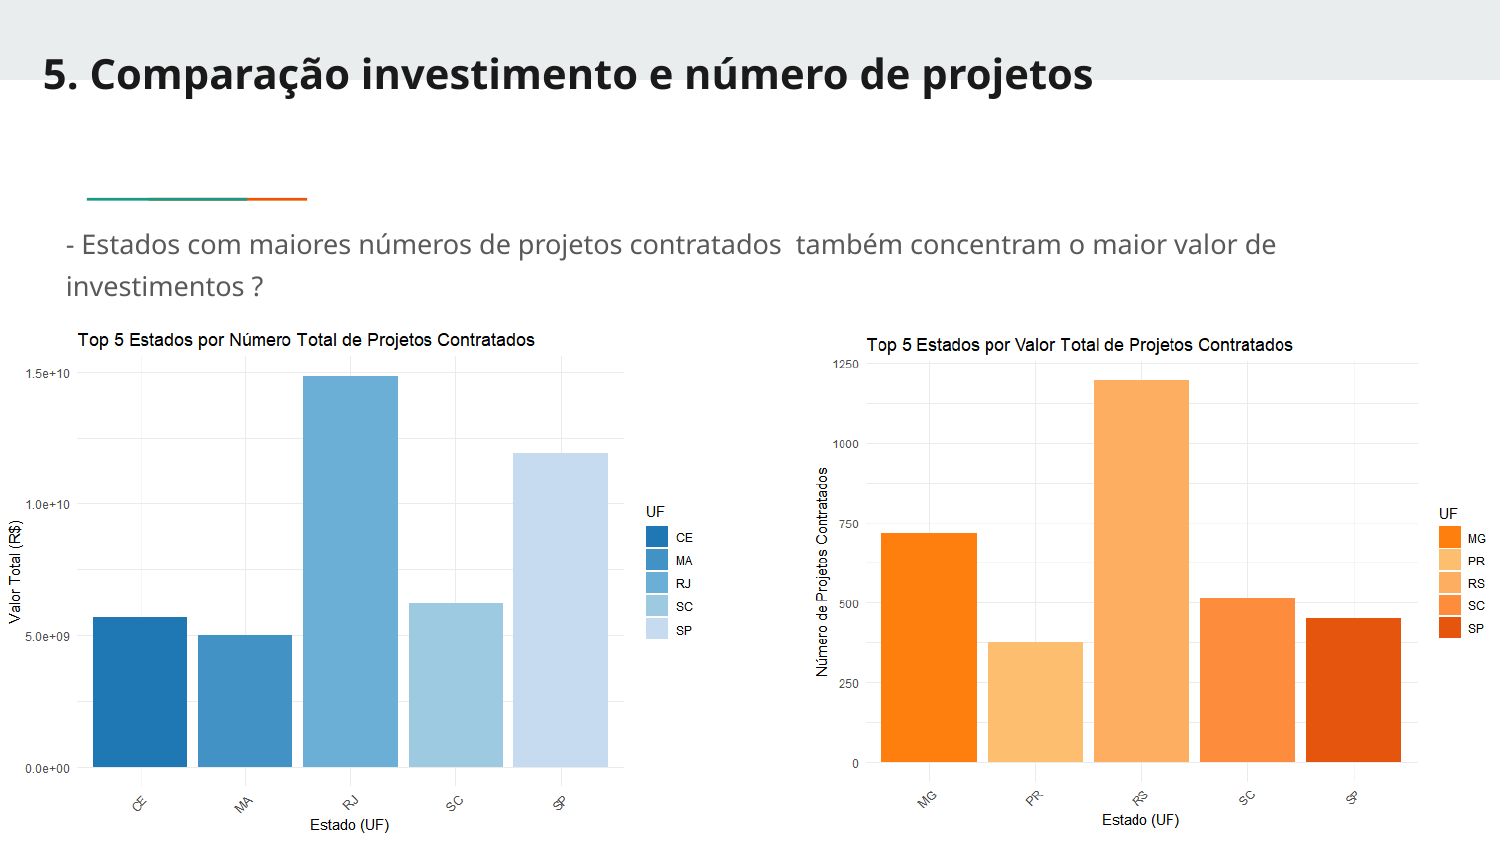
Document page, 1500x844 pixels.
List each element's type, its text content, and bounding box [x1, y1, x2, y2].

title 5. Comparação investimento e número de projetos [27, 29, 1290, 118]
picture [0, 324, 708, 840]
list - Estados com maiores números de projetos contratados também concentram o maior valor de investimentos ? [50, 205, 1313, 576]
picture [807, 329, 1500, 835]
